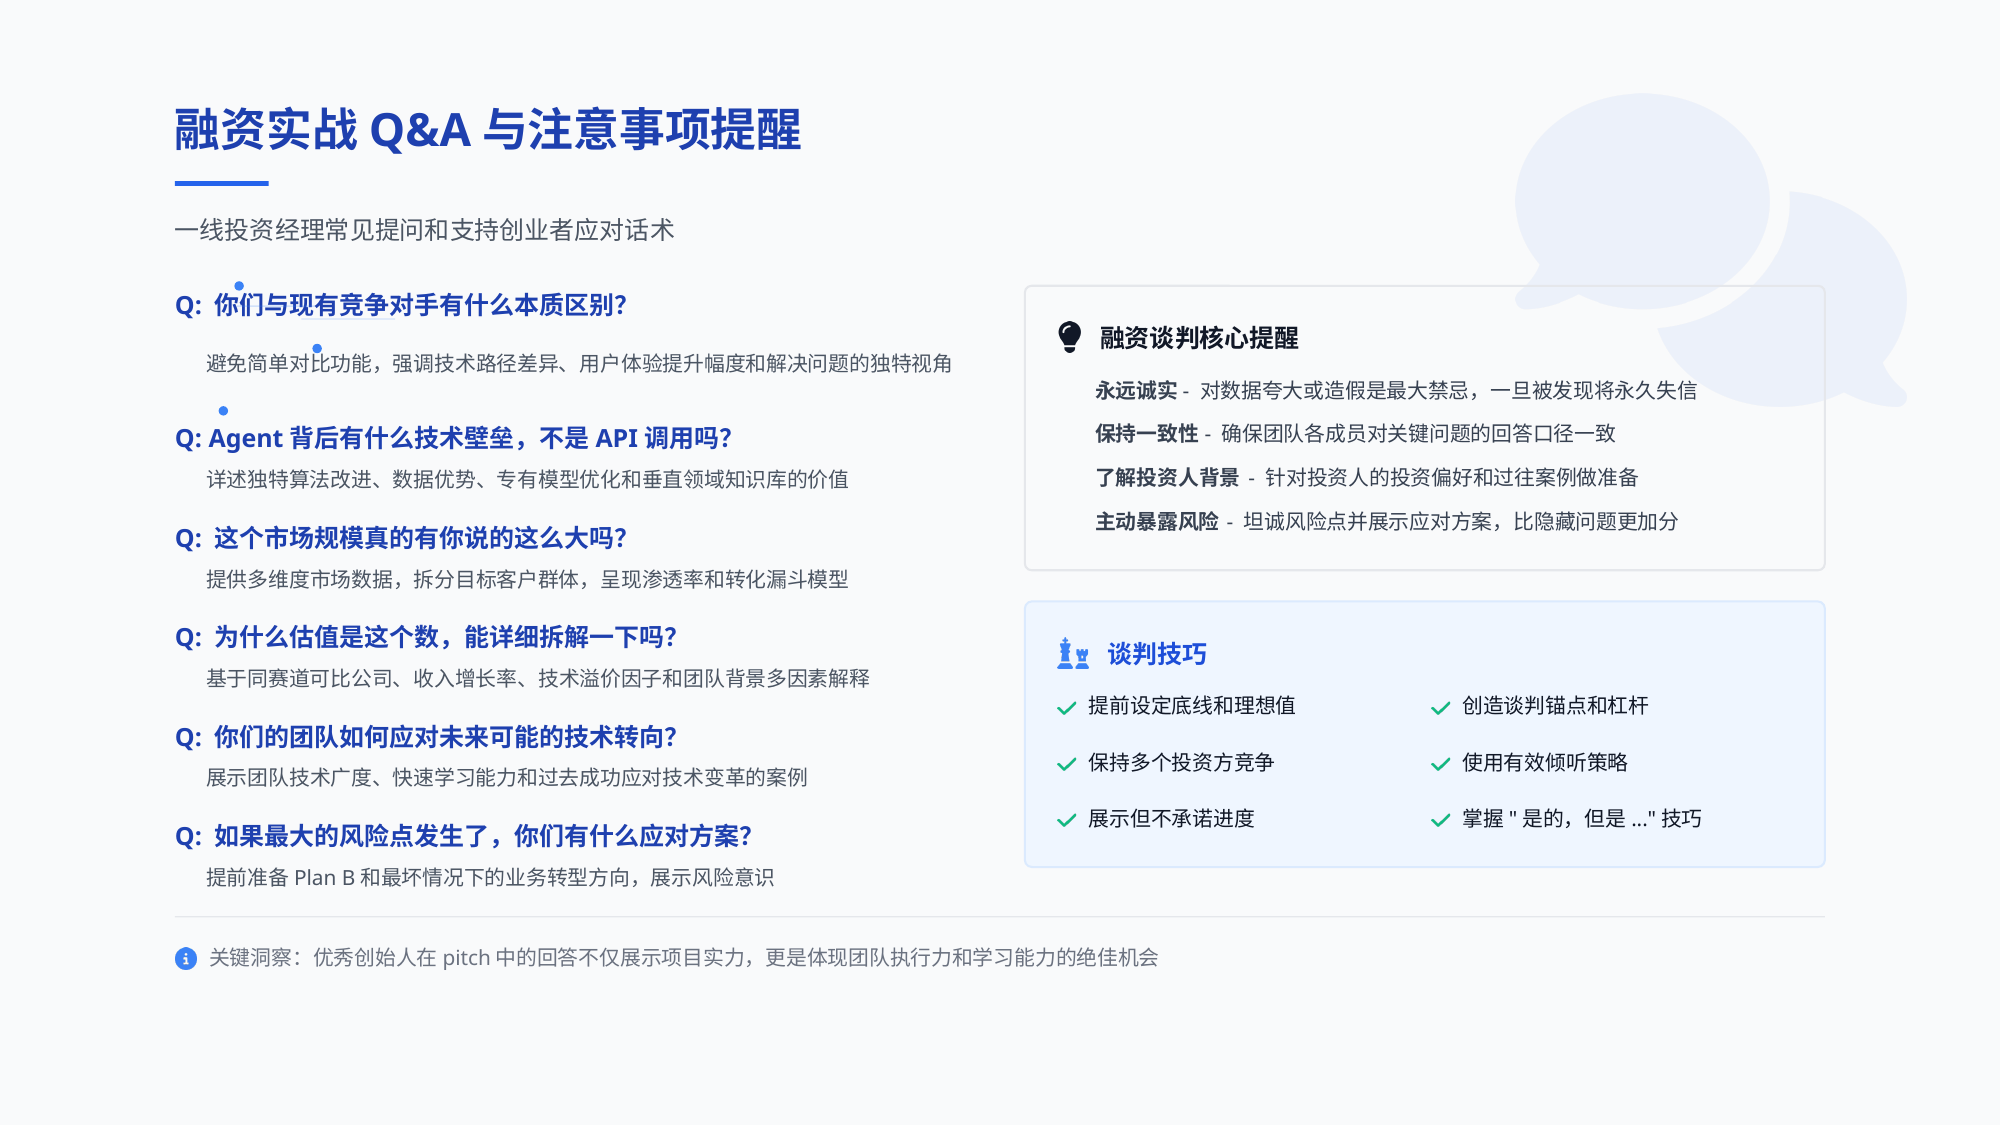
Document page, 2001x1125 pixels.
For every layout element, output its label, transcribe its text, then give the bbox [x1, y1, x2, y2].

text_box [234, 281, 244, 291]
text_box - 坦诚风险点并展示应对方案，比隐藏问题更加分 [1226, 507, 1720, 535]
picture [1057, 753, 1077, 776]
picture [1057, 321, 1082, 354]
text_box Q: 为什么估值是这个数，能详细拆解一下吗？ [175, 621, 704, 653]
picture [175, 947, 197, 970]
text_box 了解投资人背景 [1095, 464, 1248, 491]
text_box 主动暴露风险 [1095, 507, 1226, 535]
text_box 谈判技巧 [1107, 637, 1229, 669]
text_box 提供多维度市场数据，拆分目标客户群体，呈现渗透率和转化漏斗模型 [206, 565, 922, 592]
text_box 展示团队技术广度、快速学习能力和过去成功应对技术变革的案例 [206, 764, 877, 791]
text_box 创造谈判锚点和杠杆 [1462, 692, 1676, 719]
text_box 提前设定底线和理想值 [1088, 692, 1325, 719]
picture [1515, 93, 1907, 407]
text_box - 针对投资人的投资偏好和过往案例做准备 [1248, 464, 1676, 491]
picture [1057, 637, 1089, 669]
text_box 一线投资经理常见提问和支持创业者应对话术 [175, 214, 696, 246]
text_box 详述独特算法改进、数据优势、专有模型优化和垂直领域知识库的价值 [206, 465, 922, 493]
picture [1431, 809, 1451, 832]
text_box 融资实战Q&A与注意事项提醒 [174, 100, 829, 157]
text_box 永远诚实 [1095, 376, 1182, 404]
text_box Q: 你们与现有竞争对手有什么本质区别？ [174, 289, 654, 321]
text_box [0, 0, 2000, 1125]
text_box 展示但不承诺进度 [1088, 804, 1281, 832]
text_box [1024, 285, 1825, 571]
text_box Q: Agent背后有什么技术壁垒，不是API调用吗？ [174, 422, 743, 454]
text_box 使用有效倾听策略 [1462, 748, 1654, 776]
picture [1431, 753, 1451, 776]
text_box [174, 181, 269, 186]
text_box [312, 343, 322, 354]
text_box 基于同赛道可比公司、收入增长率、技术溢价因子和团队背景多因素解释 [206, 664, 944, 692]
text_box Q: 你们的团队如何应对未来可能的技术转向？ [175, 720, 704, 752]
text_box Q: 这个市场规模真的有你说的这么大吗？ [174, 521, 654, 553]
text_box 融资谈判核心提醒 [1099, 321, 1321, 354]
text_box 关键洞察：优秀创始人在pitch中的回答不仅展示项目实力，更是体现团队执行力和学习能力的绝佳机会 [209, 944, 1218, 971]
text_box 提前准备Plan B和最坏情况下的业务转型方向，展示风险意识 [206, 863, 831, 891]
text_box 掌握"是的，但是..."技巧 [1462, 804, 1714, 832]
text_box - 确保团队各成员对关键问题的回答口径一致 [1204, 420, 1654, 447]
text_box - 对数据夸大或造假是最大禁忌，一旦被发现将永久失信 [1182, 376, 1515, 404]
text_box Q: 如果最大的风险点发生了，你们有什么应对方案？ [175, 819, 779, 852]
picture [1431, 696, 1451, 719]
text_box 保持多个投资方竞争 [1088, 748, 1303, 776]
text_box [1024, 601, 1825, 868]
text_box 保持一致性 [1095, 420, 1204, 447]
picture [1057, 696, 1077, 719]
picture [1057, 809, 1077, 832]
text_box [218, 406, 229, 416]
text_box 避免简单对比功能，强调技术路径差异、用户体验提升幅度和解决问题的独特视角 [206, 332, 966, 394]
